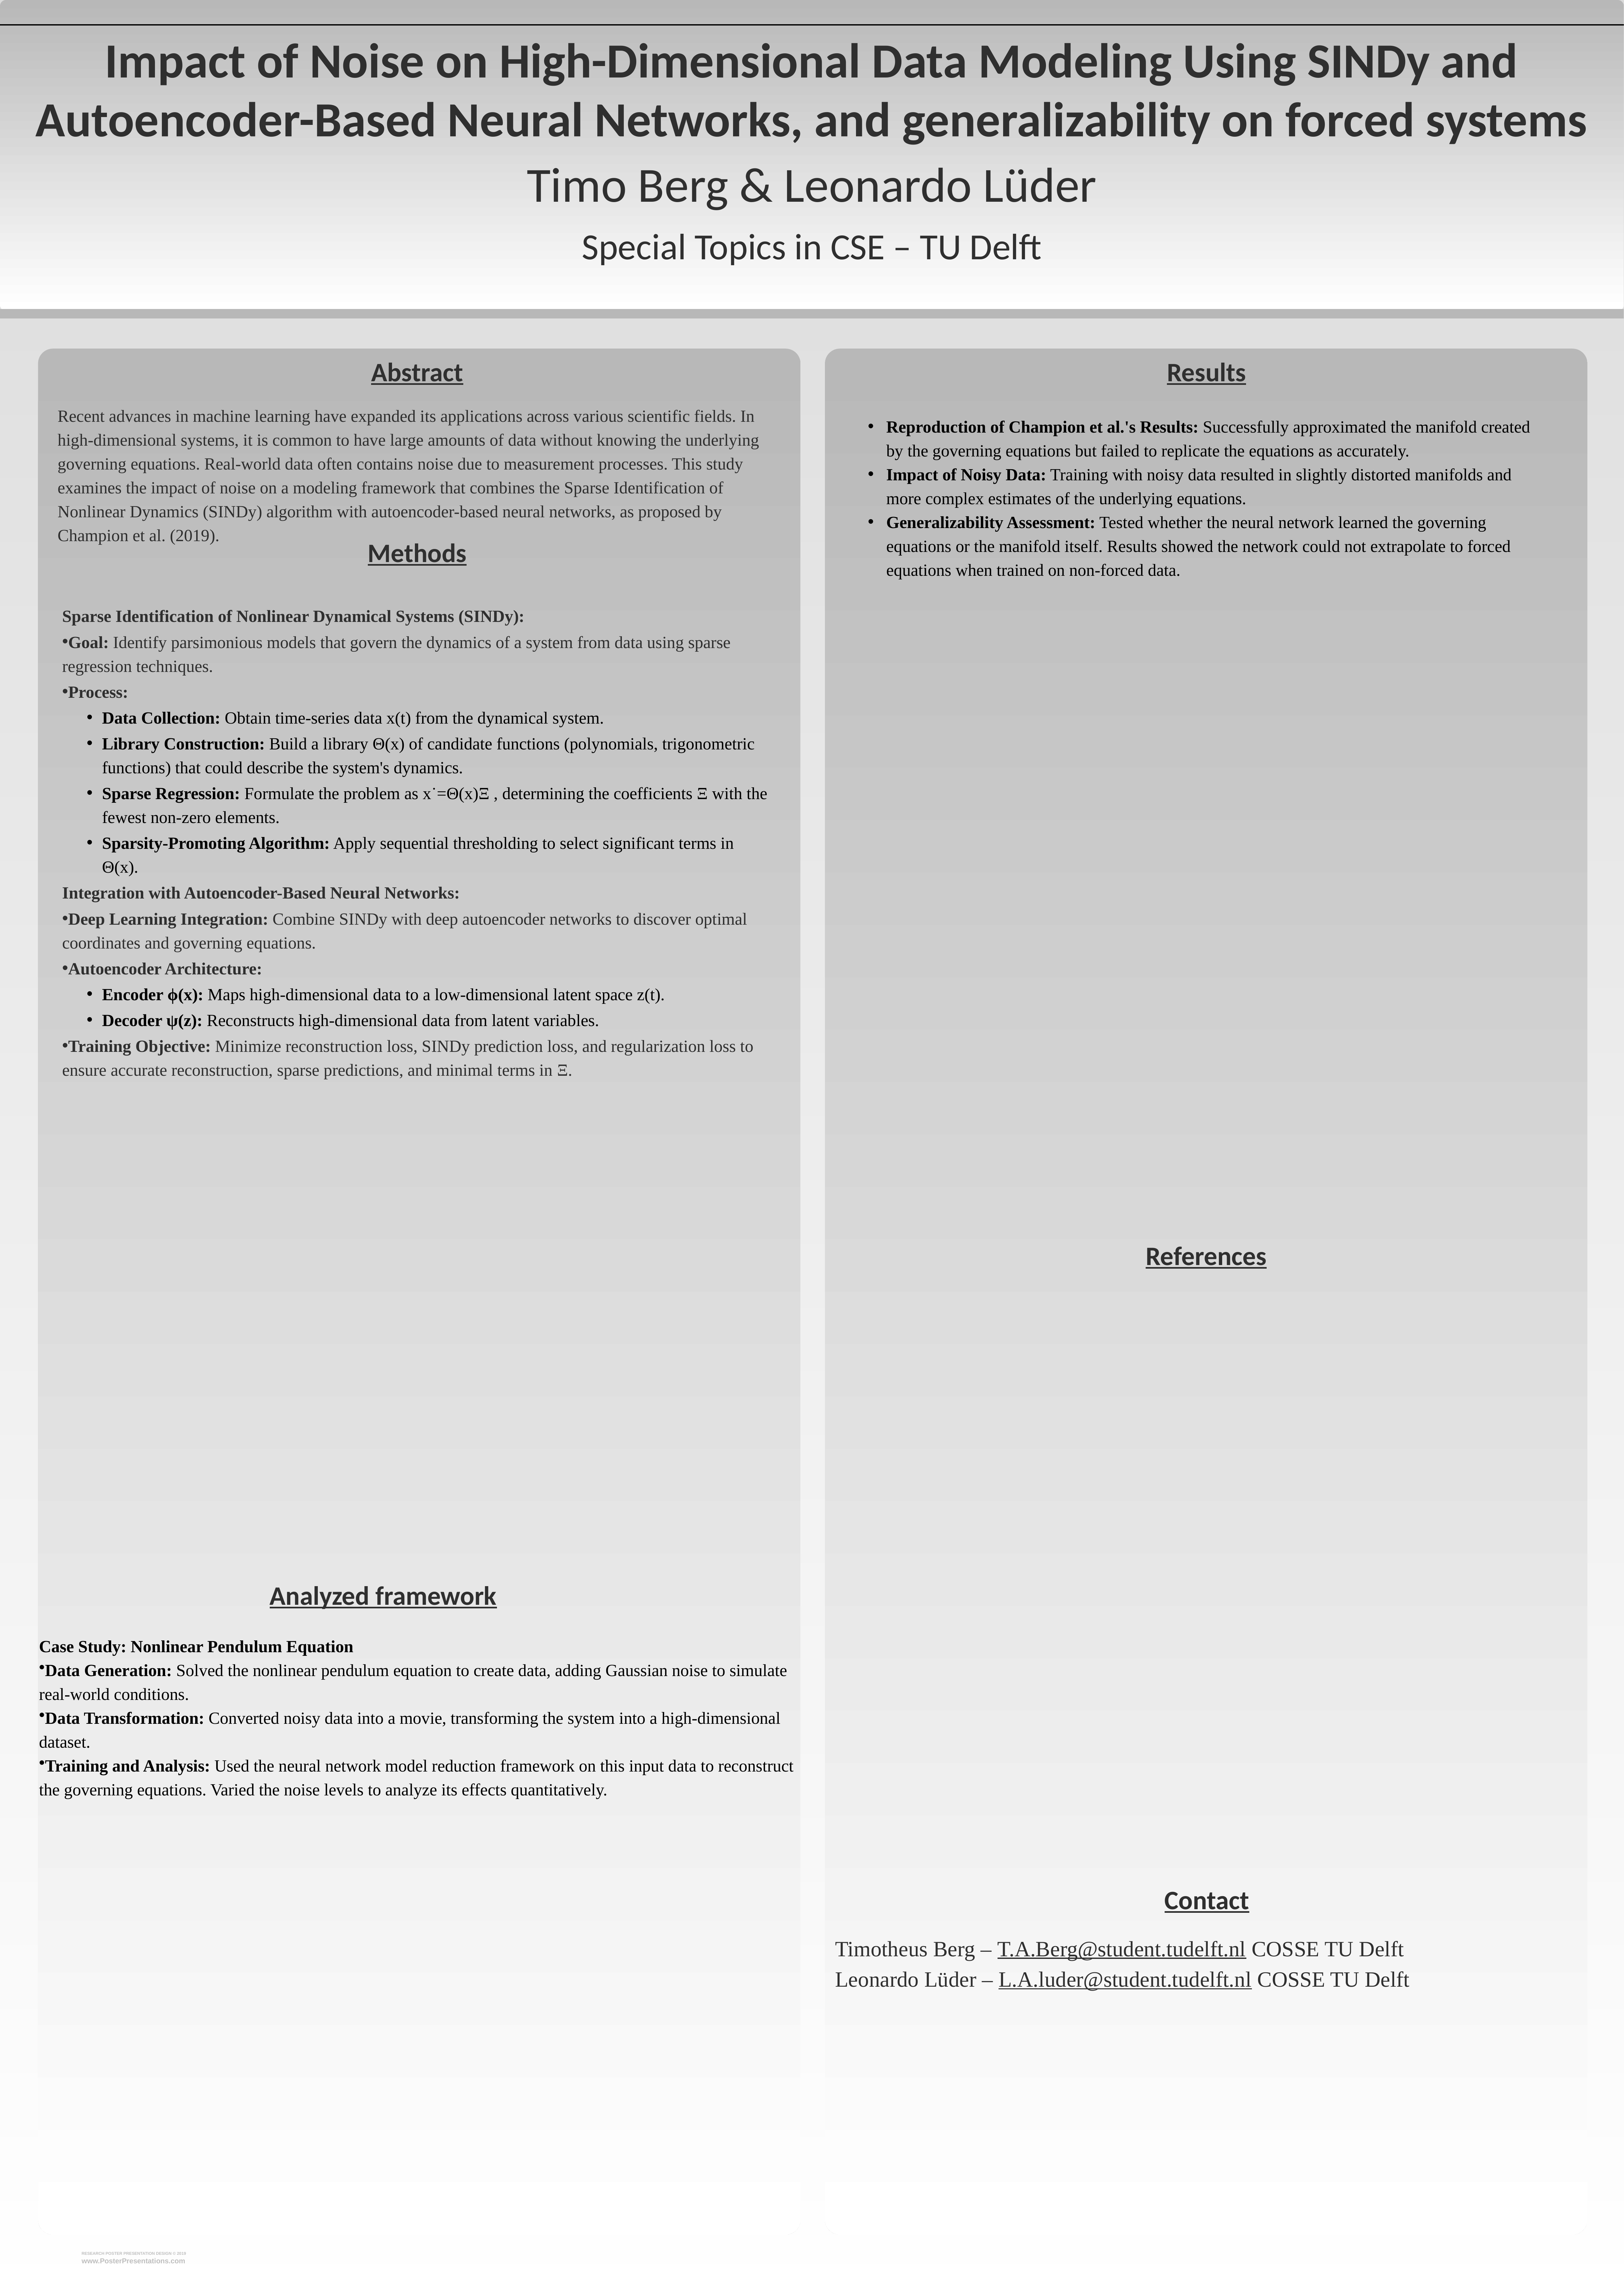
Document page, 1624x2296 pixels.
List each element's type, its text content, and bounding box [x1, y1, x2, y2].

list Results [823, 350, 1590, 393]
list Recent advances in machine learning have expanded its applications across various scientific fields. In high-dimensional systems, it is common to have large amounts of data without knowing the underlying governing equations. Real-world data often contains noise due to measurement processes. This study examines the impact of noise on a modeling framework that combines the Sparse Identification of Nonlinear Dynamics (SINDy) algorithm with autoencoder-based neural networks, as proposed by Champion et al. (2019). [45, 393, 787, 557]
list Methods [162, 531, 673, 590]
text_box [0, 24, 1624, 26]
list References [823, 1234, 1589, 1277]
list Sparse Identification of Nonlinear Dynamical Systems (SINDy): Goal: Identify parsimonious models that govern the dynamics of a system from data using sparse regression techniques. Process: Data Collection: Obtain time-series data x(t) from the dynamical system. Library Construction: Build a library Θ(x) of candidate functions (polynomials, trigonometric functions) that could describe the system's dynamics. Sparse Regression: Formulate the problem as x˙=Θ(x)Ξ , determining the coefficients Ξ with the fewest non-zero elements. Sparsity-Promoting Algorithm: Apply sequential thresholding to select significant terms in Θ(x). Integration with Autoencoder-Based Neural Networks: Deep Learning Integration: Combine SINDy with deep autoencoder networks to discover optimal coordinates and governing equations. Autoencoder Architecture: Encoder ϕ(x): Maps high-dimensional data to a low-dimensional latent space z(t). Decoder ψ(z): Reconstructs high-dimensional data from latent variables. Training Objective: Minimize reconstruction loss, SINDy prediction loss, and regularization loss to ensure accurate reconstruction, sparse predictions, and minimal terms in Ξ. [50, 590, 784, 1119]
text_box Analyzed framework [0, 1574, 767, 1615]
list Impact of Noise on High-Dimensional Data Modeling Using SINDy and Autoencoder-Based Neural Networks, and generalizability on forced systems [0, 26, 1624, 150]
list Timo Berg & Leonardo Lüder [219, 151, 1405, 214]
list Contact [824, 1878, 1590, 1921]
list Abstract [34, 350, 801, 393]
text_box Reproduction of Champion et al.'s Results: Successfully approximated the manifold created by the governing equations but failed to replicate the equations as accurately. Impact of Noisy Data: Training with noisy data resulted in slightly distorted manifolds and more complex estimates of the underlying equations. Generalizability Assessment: Tested whether the neural network learned the governing equations or the manifold itself. Results showed the network could not extrapolate to forced equations when trained on non-forced data. [863, 410, 1550, 606]
text_box Case Study: Nonlinear Pendulum Equation Data Generation: Solved the nonlinear pendulum equation to create data, adding Gaussian noise to simulate real-world conditions. Data Transformation: Converted noisy data into a movie, transforming the system into a high-dimensional dataset. Training and Analysis: Used the neural network model reduction framework on this input data to reconstruct the governing equations. Varied the noise levels to analyze its effects quantitatively. [34, 1629, 801, 1822]
list Timotheus Berg – T.A.Berg@student.tudelft.nl COSSE TU Delft Leonardo Lüder – L.A.luder@student.tudelft.nl COSSE TU Delft [823, 1923, 1589, 2005]
list Special Topics in CSE – TU Delft [219, 220, 1405, 269]
